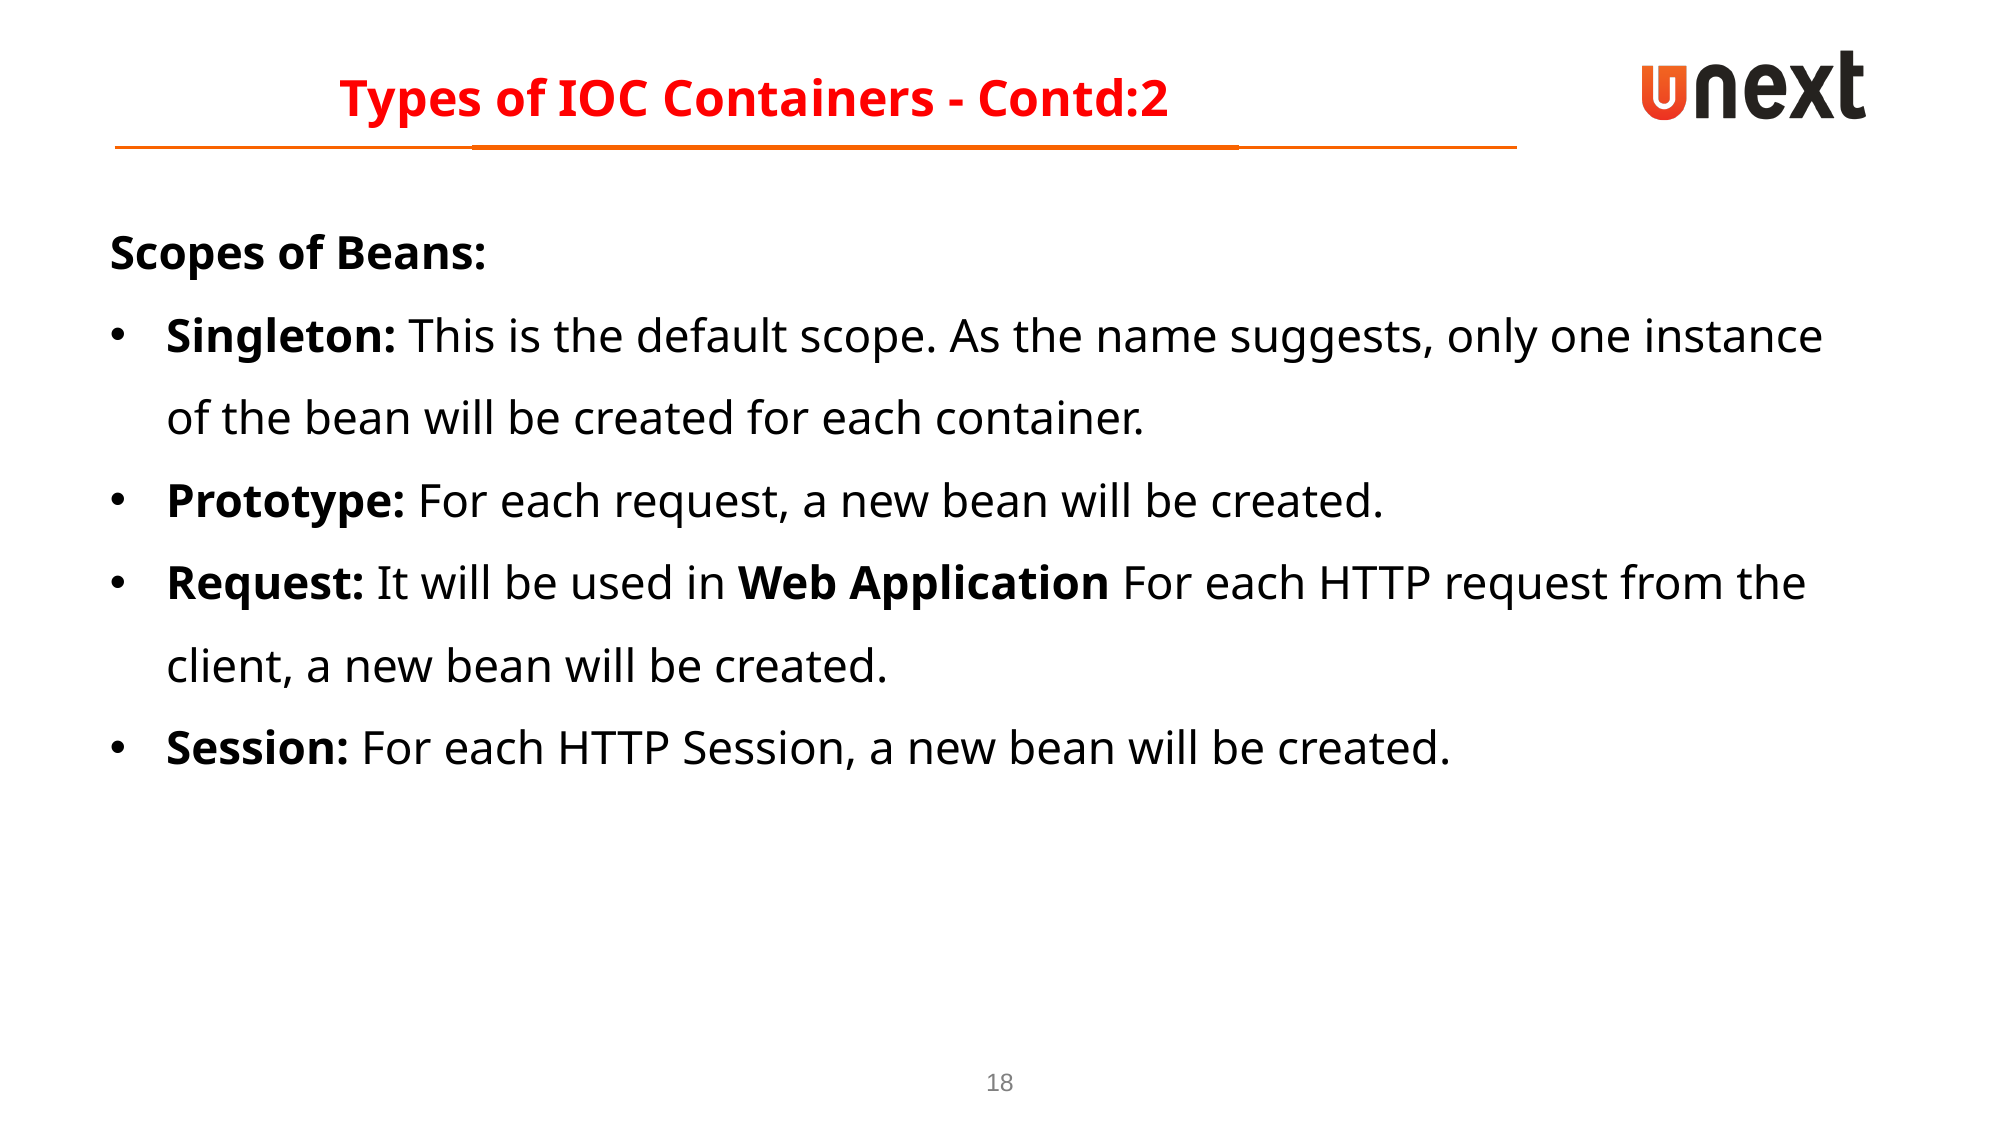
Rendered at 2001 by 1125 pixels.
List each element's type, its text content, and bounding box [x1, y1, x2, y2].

title Types of IOC Containers - Contd:2 [95, 69, 1414, 131]
picture [1626, 38, 1881, 136]
text_box Scopes of Beans: Singleton: This is the default scope. As the name suggests, only one instance of the bean will be created for each container. Prototype: For each request, a new bean will be created. Request: It will be used in Web Application For each HTTP request from the client, a new bean will be created. Session: For each HTTP Session, a new bean will be created. [95, 189, 1881, 836]
